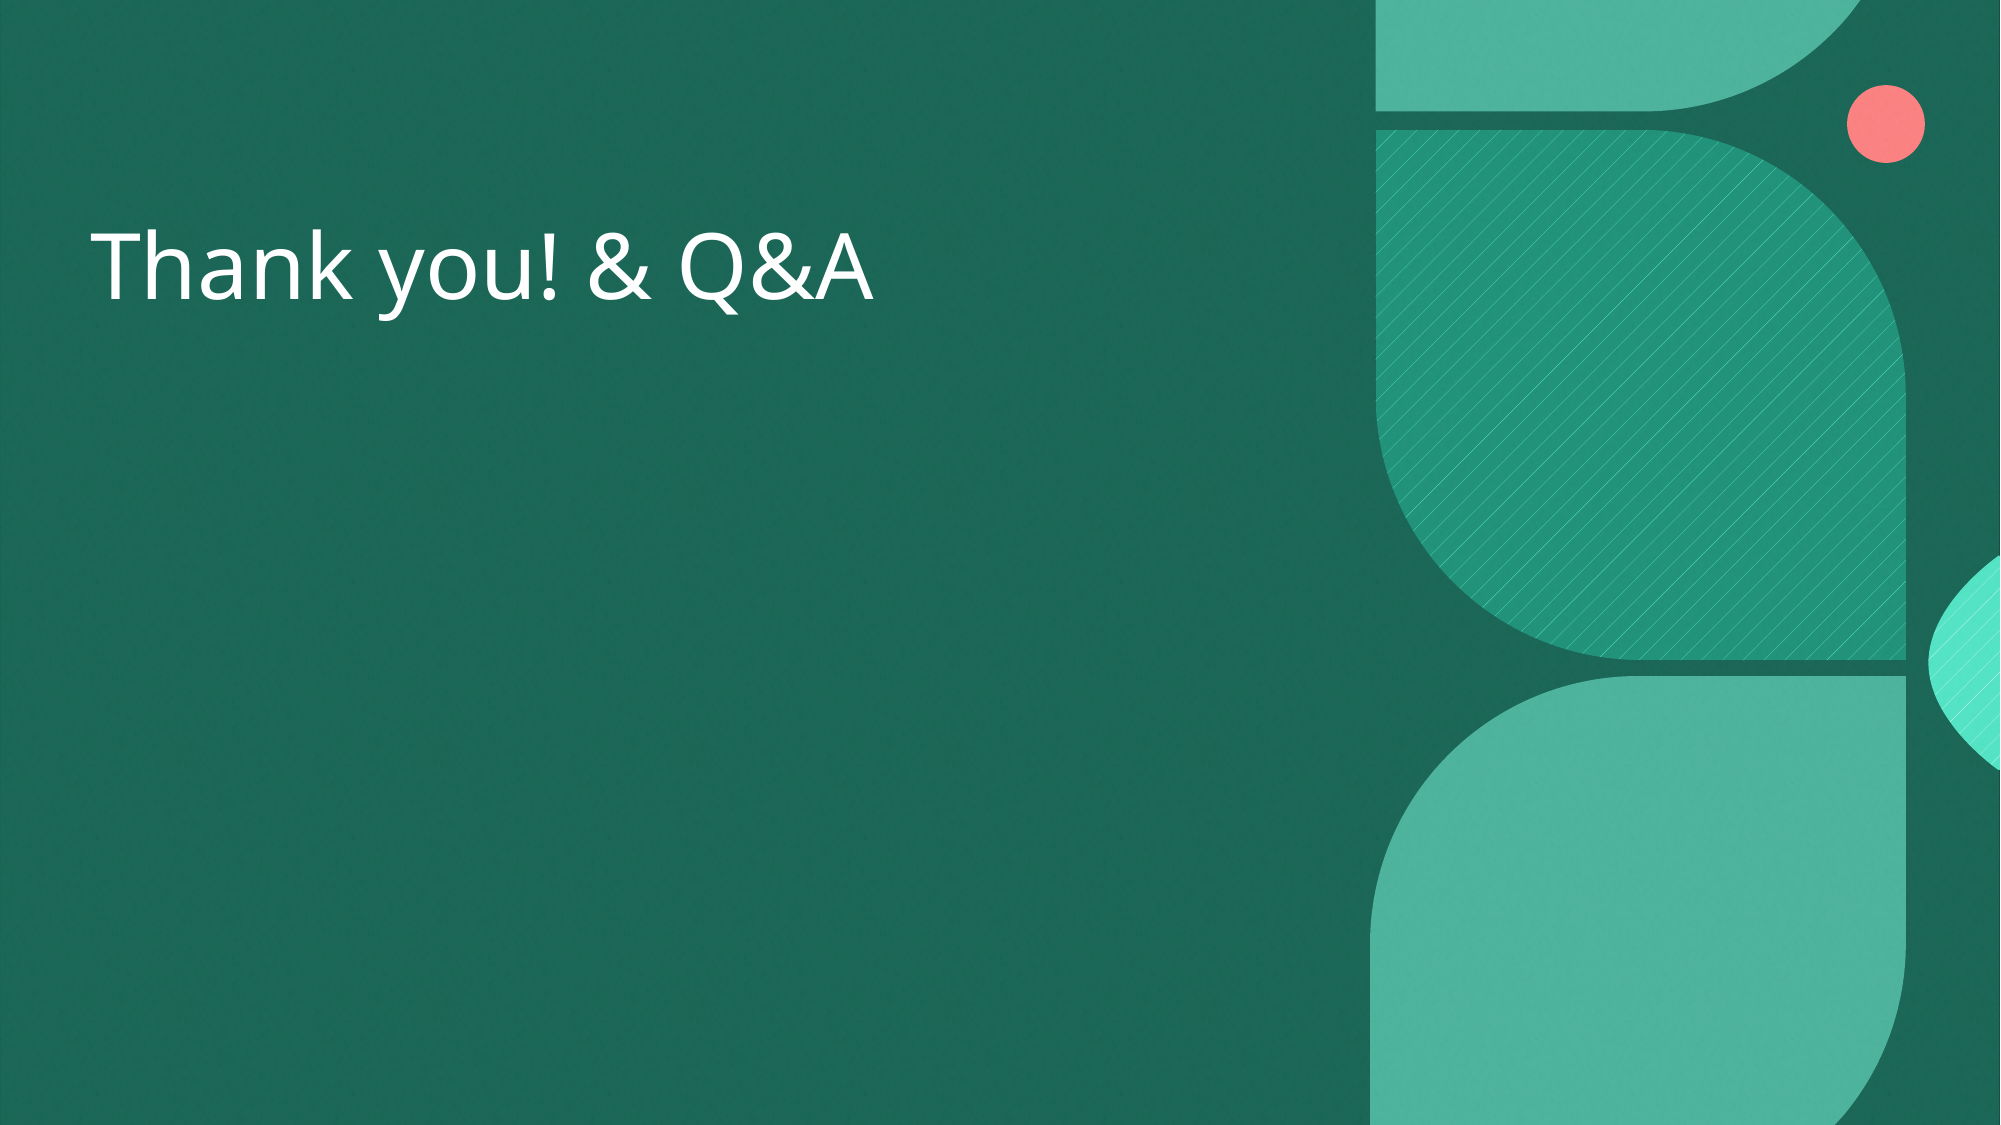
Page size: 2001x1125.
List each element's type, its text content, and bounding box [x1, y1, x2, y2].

title Thank you! & Q&A [75, 109, 1336, 327]
